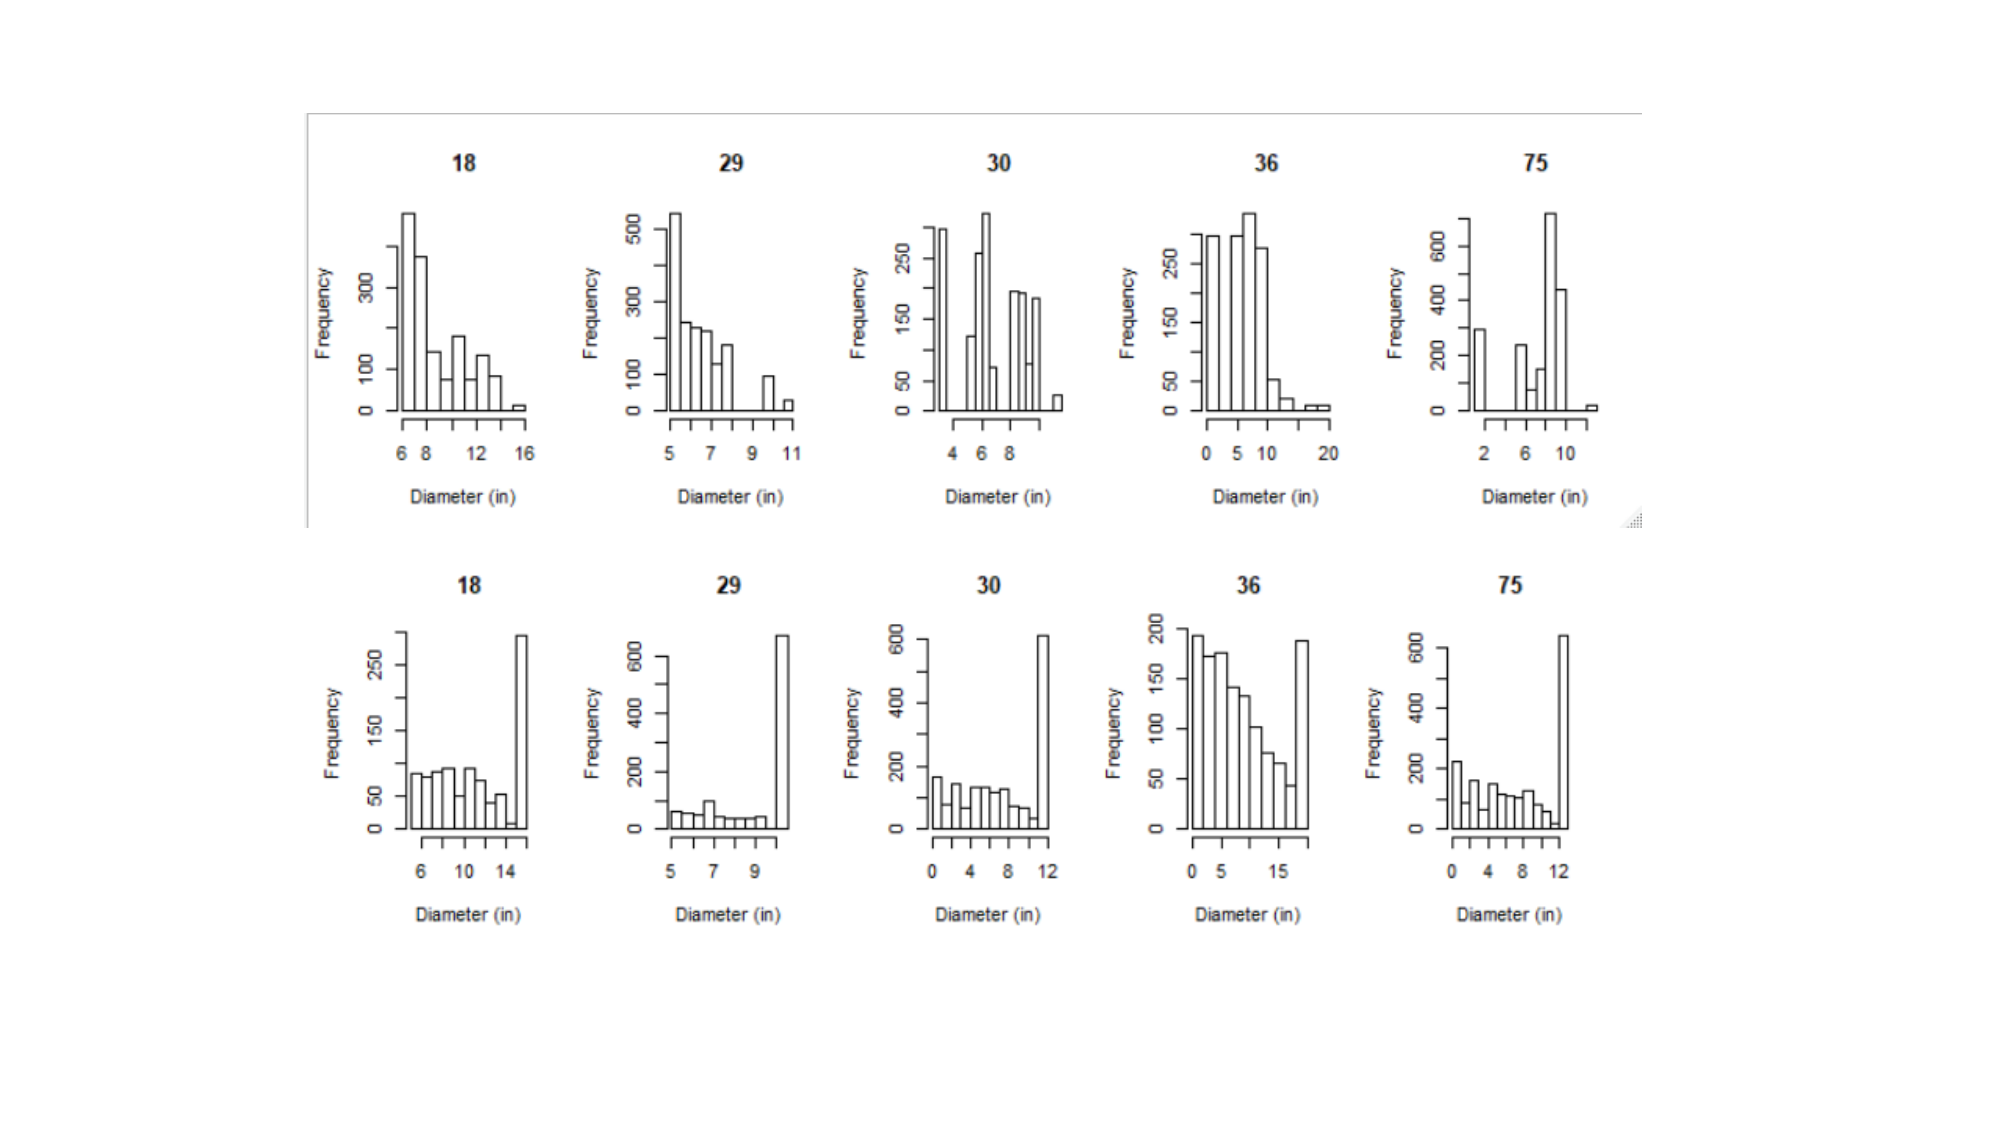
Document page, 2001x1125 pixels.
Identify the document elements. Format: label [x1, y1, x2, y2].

picture [321, 562, 1597, 963]
picture [304, 113, 1642, 528]
